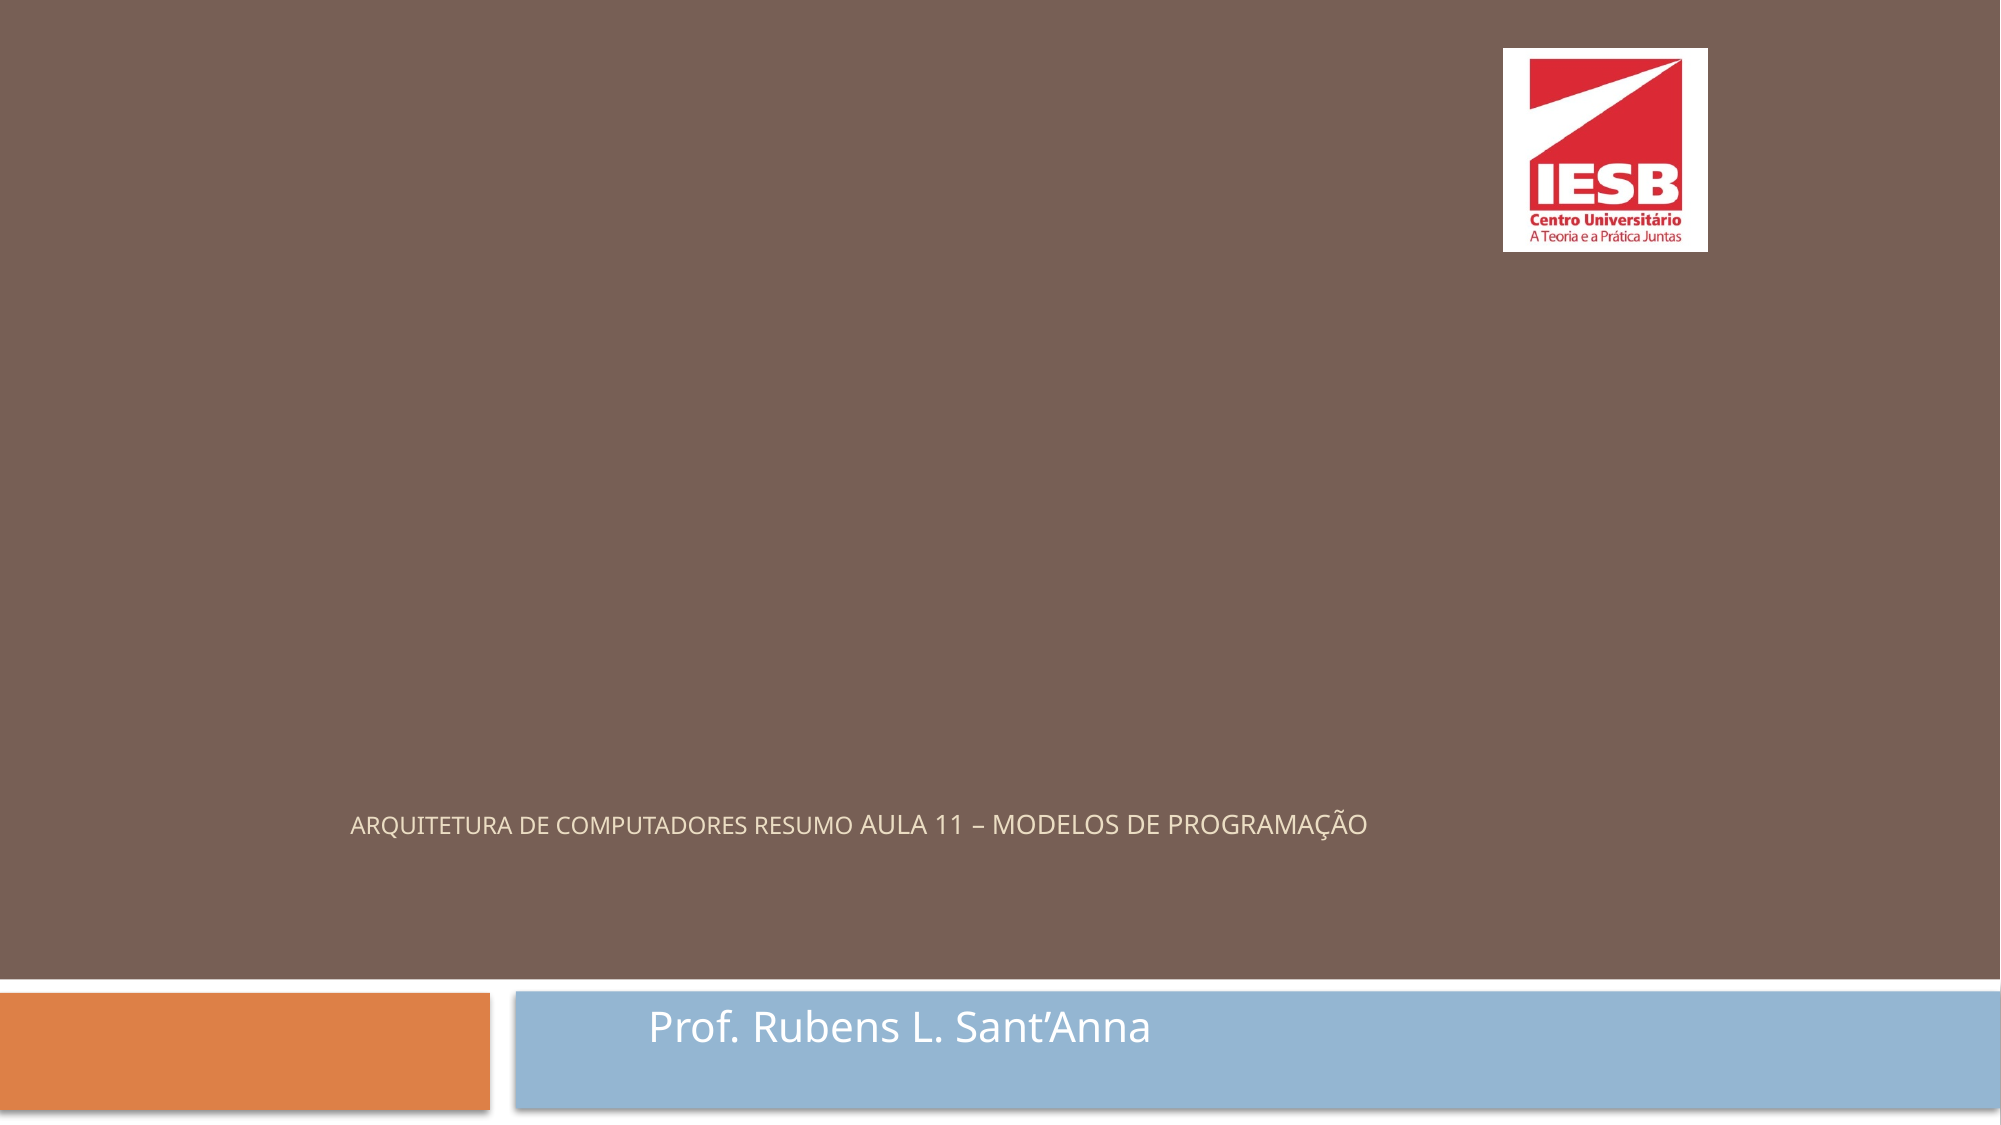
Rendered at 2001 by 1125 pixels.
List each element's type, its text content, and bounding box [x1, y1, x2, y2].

picture [1503, 48, 1708, 252]
title Arquitetura de Computadores Resumo Aula 11 – Modelos de programação [335, 639, 1606, 912]
subtitle Prof. Rubens L. Sant’Anna [516, 992, 1984, 1105]
